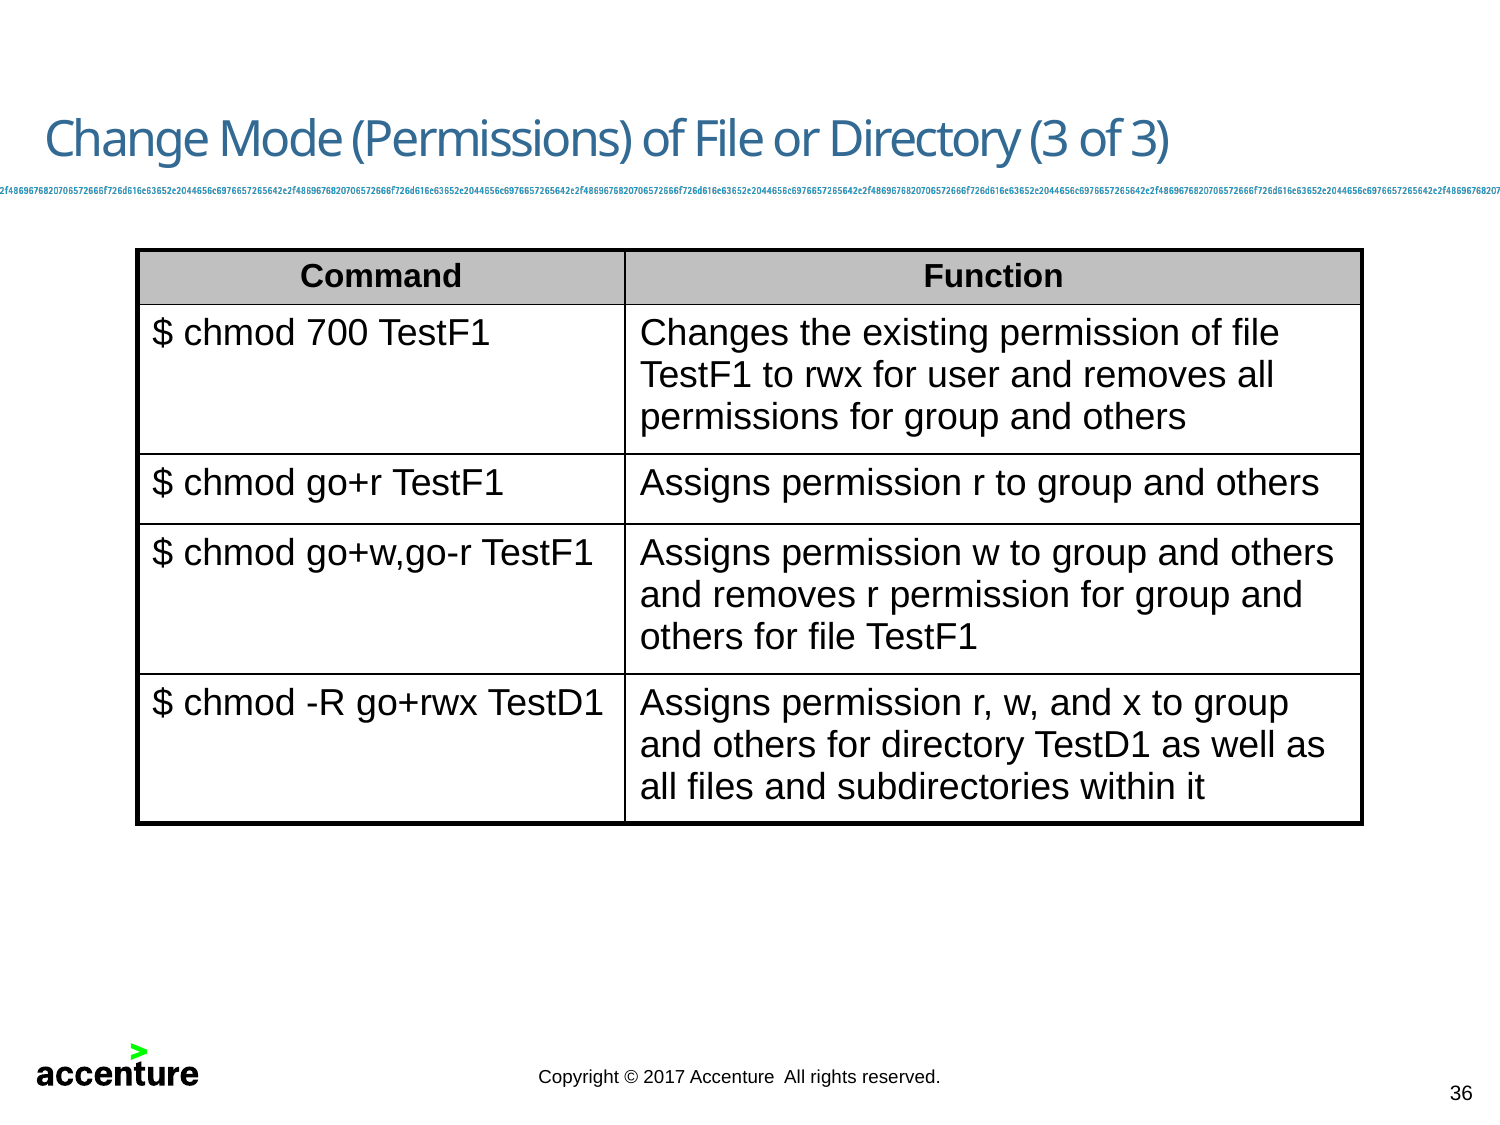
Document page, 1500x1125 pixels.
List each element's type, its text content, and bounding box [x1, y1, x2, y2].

table_cell Assigns permission r to group and others [626, 455, 1360, 523]
table_cell $ chmod 700 TestF1 [140, 305, 624, 453]
table_cell $ chmod -R go+rwx TestD1 [140, 675, 624, 821]
table_cell Assigns permission w to group and others and removes r permission for group and others for file TestF1 [626, 525, 1360, 673]
table_header Function [626, 252, 1360, 304]
table_cell Changes the existing permission of file TestF1 to rwx for user and removes all permissions for group and others [626, 305, 1360, 453]
list [26, 212, 1425, 1000]
text_box 36 [1137, 1046, 1488, 1125]
table_header Command [140, 252, 624, 304]
table_cell Assigns permission r, w, and x to group and others for directory TestD1 as well as all files and subdirectories within it [626, 675, 1360, 821]
table_cell $ chmod go+r TestF1 [140, 455, 624, 523]
title Change Mode (Permissions) of File or Directory (3 of 3) [29, 24, 1367, 175]
picture [0, 186, 1500, 194]
table_cell $ chmod go+w,go-r TestF1 [140, 525, 624, 673]
